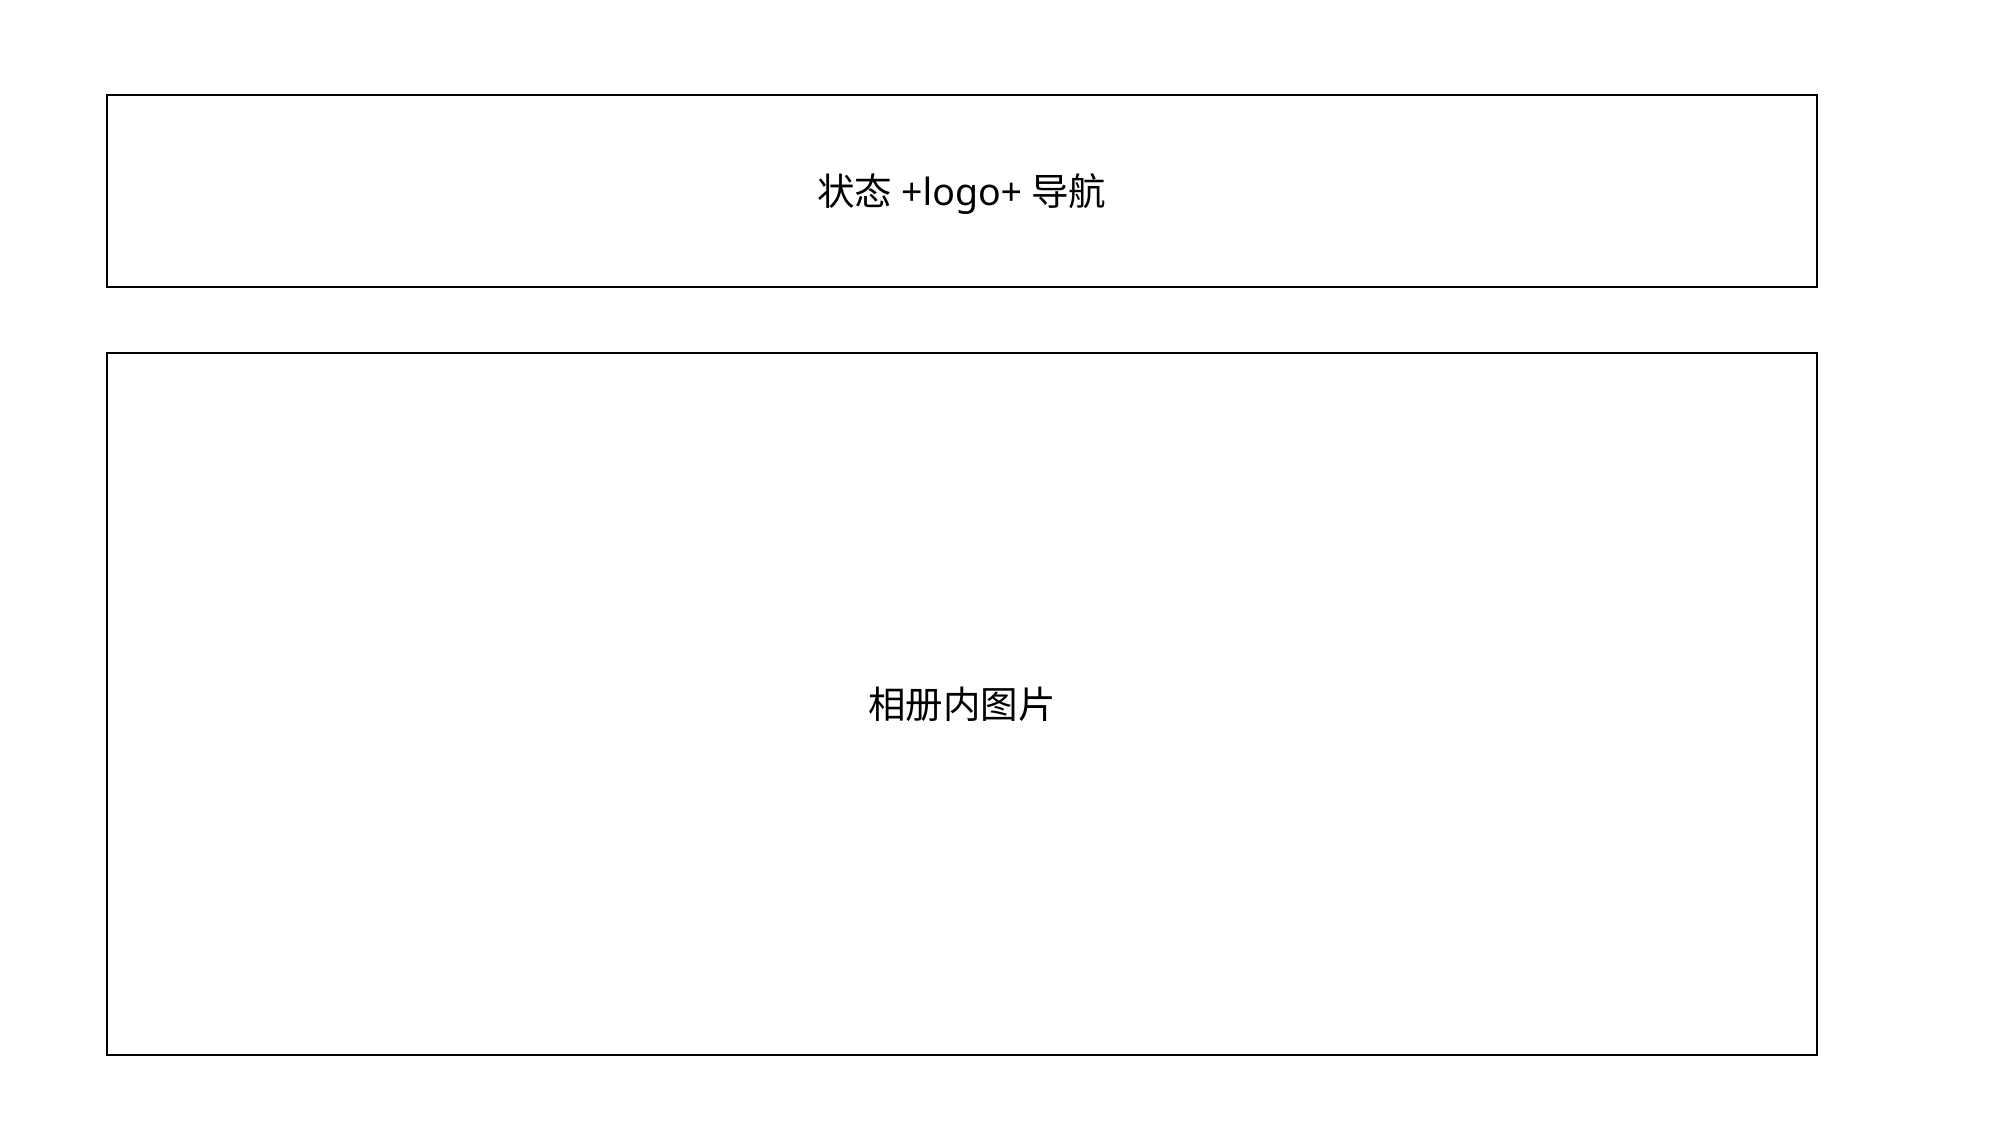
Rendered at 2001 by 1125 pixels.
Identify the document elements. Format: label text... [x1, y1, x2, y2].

text_box 相册内图片 [106, 352, 1818, 1056]
text_box 状态+logo+导航 [106, 94, 1818, 288]
